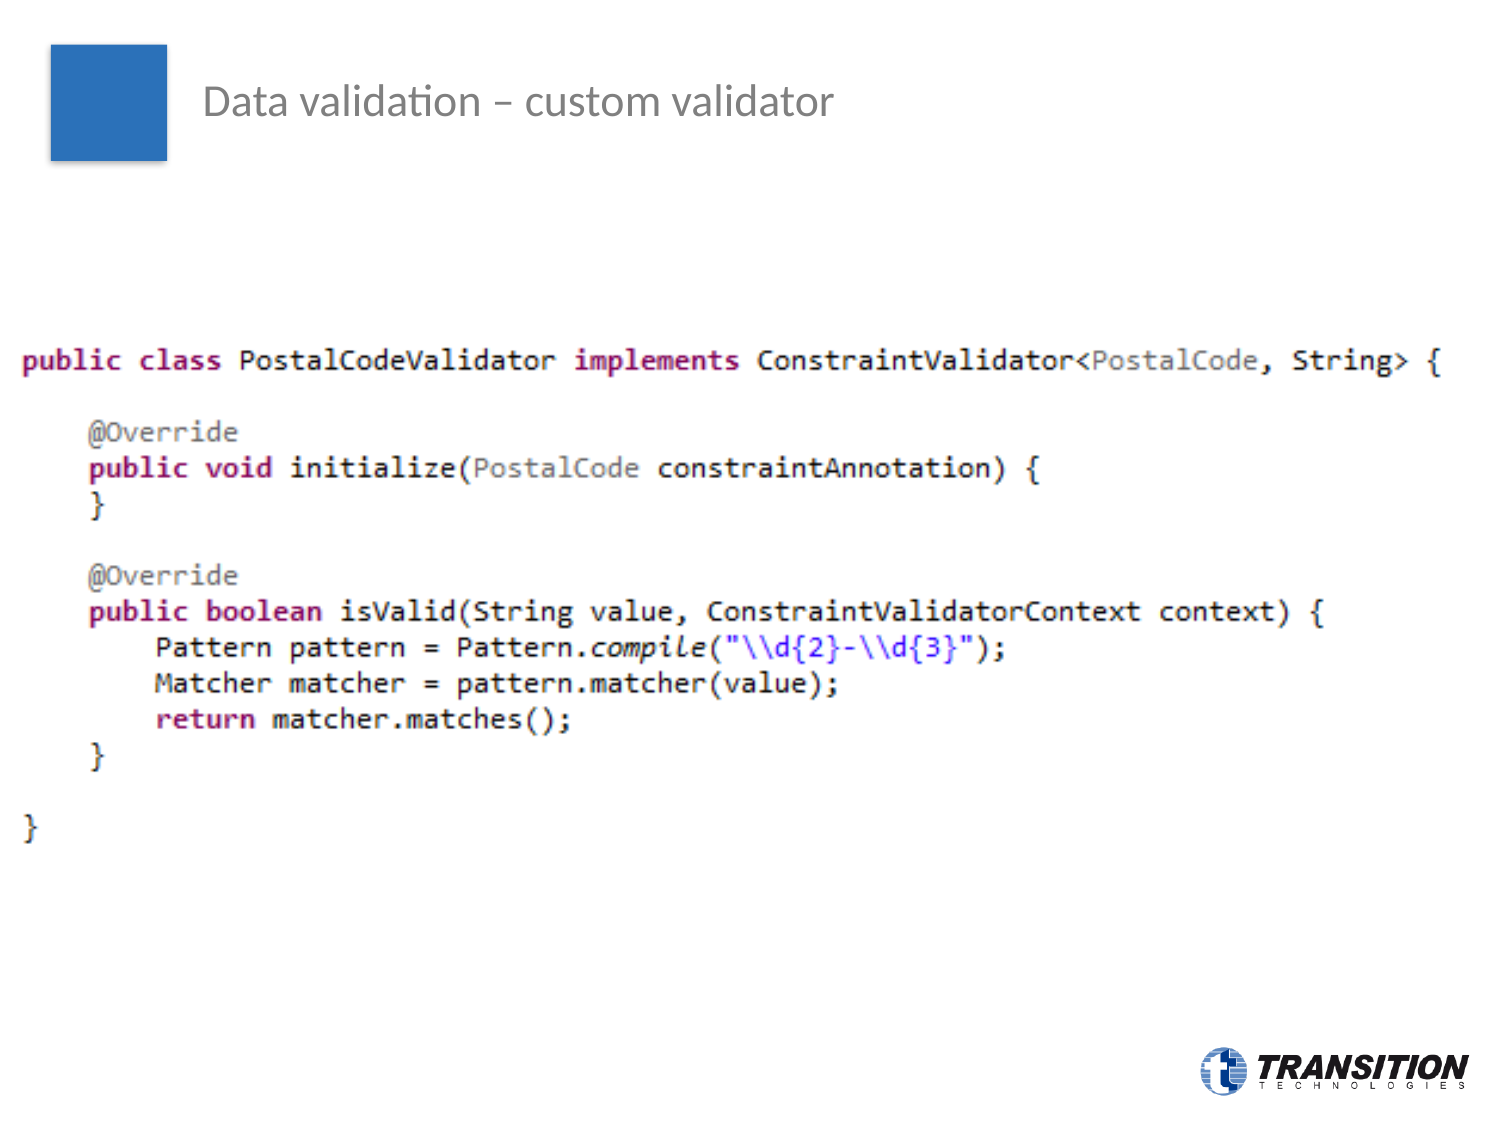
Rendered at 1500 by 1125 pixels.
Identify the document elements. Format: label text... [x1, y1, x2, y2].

picture [20, 337, 1449, 851]
title Data validation – custom validator [167, 45, 1448, 161]
